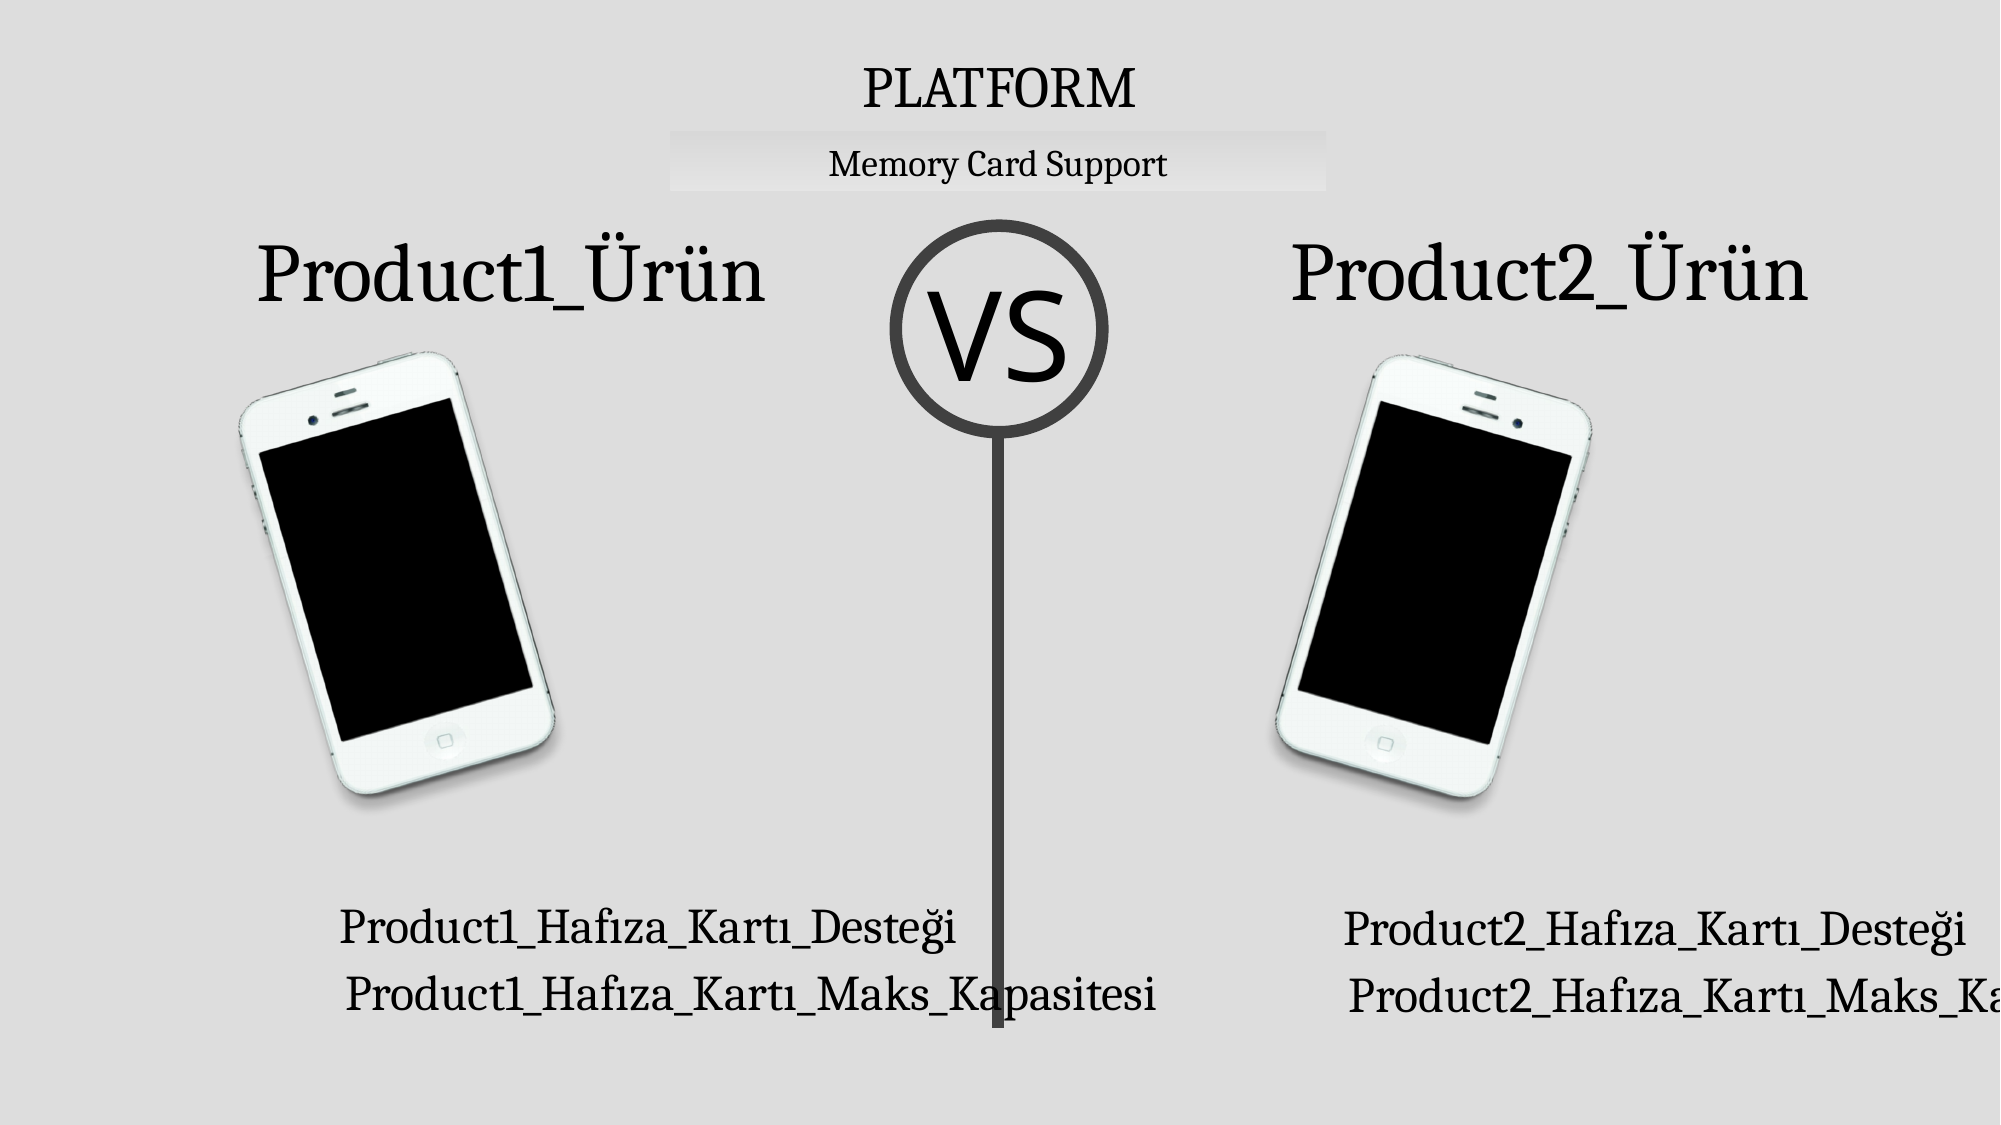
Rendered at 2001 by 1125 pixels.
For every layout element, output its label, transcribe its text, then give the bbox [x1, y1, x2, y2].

text_box Product1_Hafıza_Kartı_Maks_Kapasitesi [999, 952, 1172, 1028]
text_box Product2_Hafıza_Kartı_Maks_Kapasitesi [1334, 954, 2000, 1030]
text_box Product2_Ürün [1275, 209, 1825, 325]
picture [200, 326, 601, 845]
text_box Product1_Ürün [242, 210, 783, 326]
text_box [895, 225, 1103, 829]
text_box Memory Card Support [670, 131, 1327, 191]
text_box PLATFORM [672, 41, 1328, 127]
text_box Product1_Hafıza_Kartı_Desteği [324, 885, 973, 961]
text_box Product1_Hafıza_Kartı_Maks_Kapasitesi [330, 952, 997, 1028]
text_box Product2_Hafıza_Kartı_Desteği [1328, 887, 1983, 963]
picture [1229, 325, 1630, 848]
